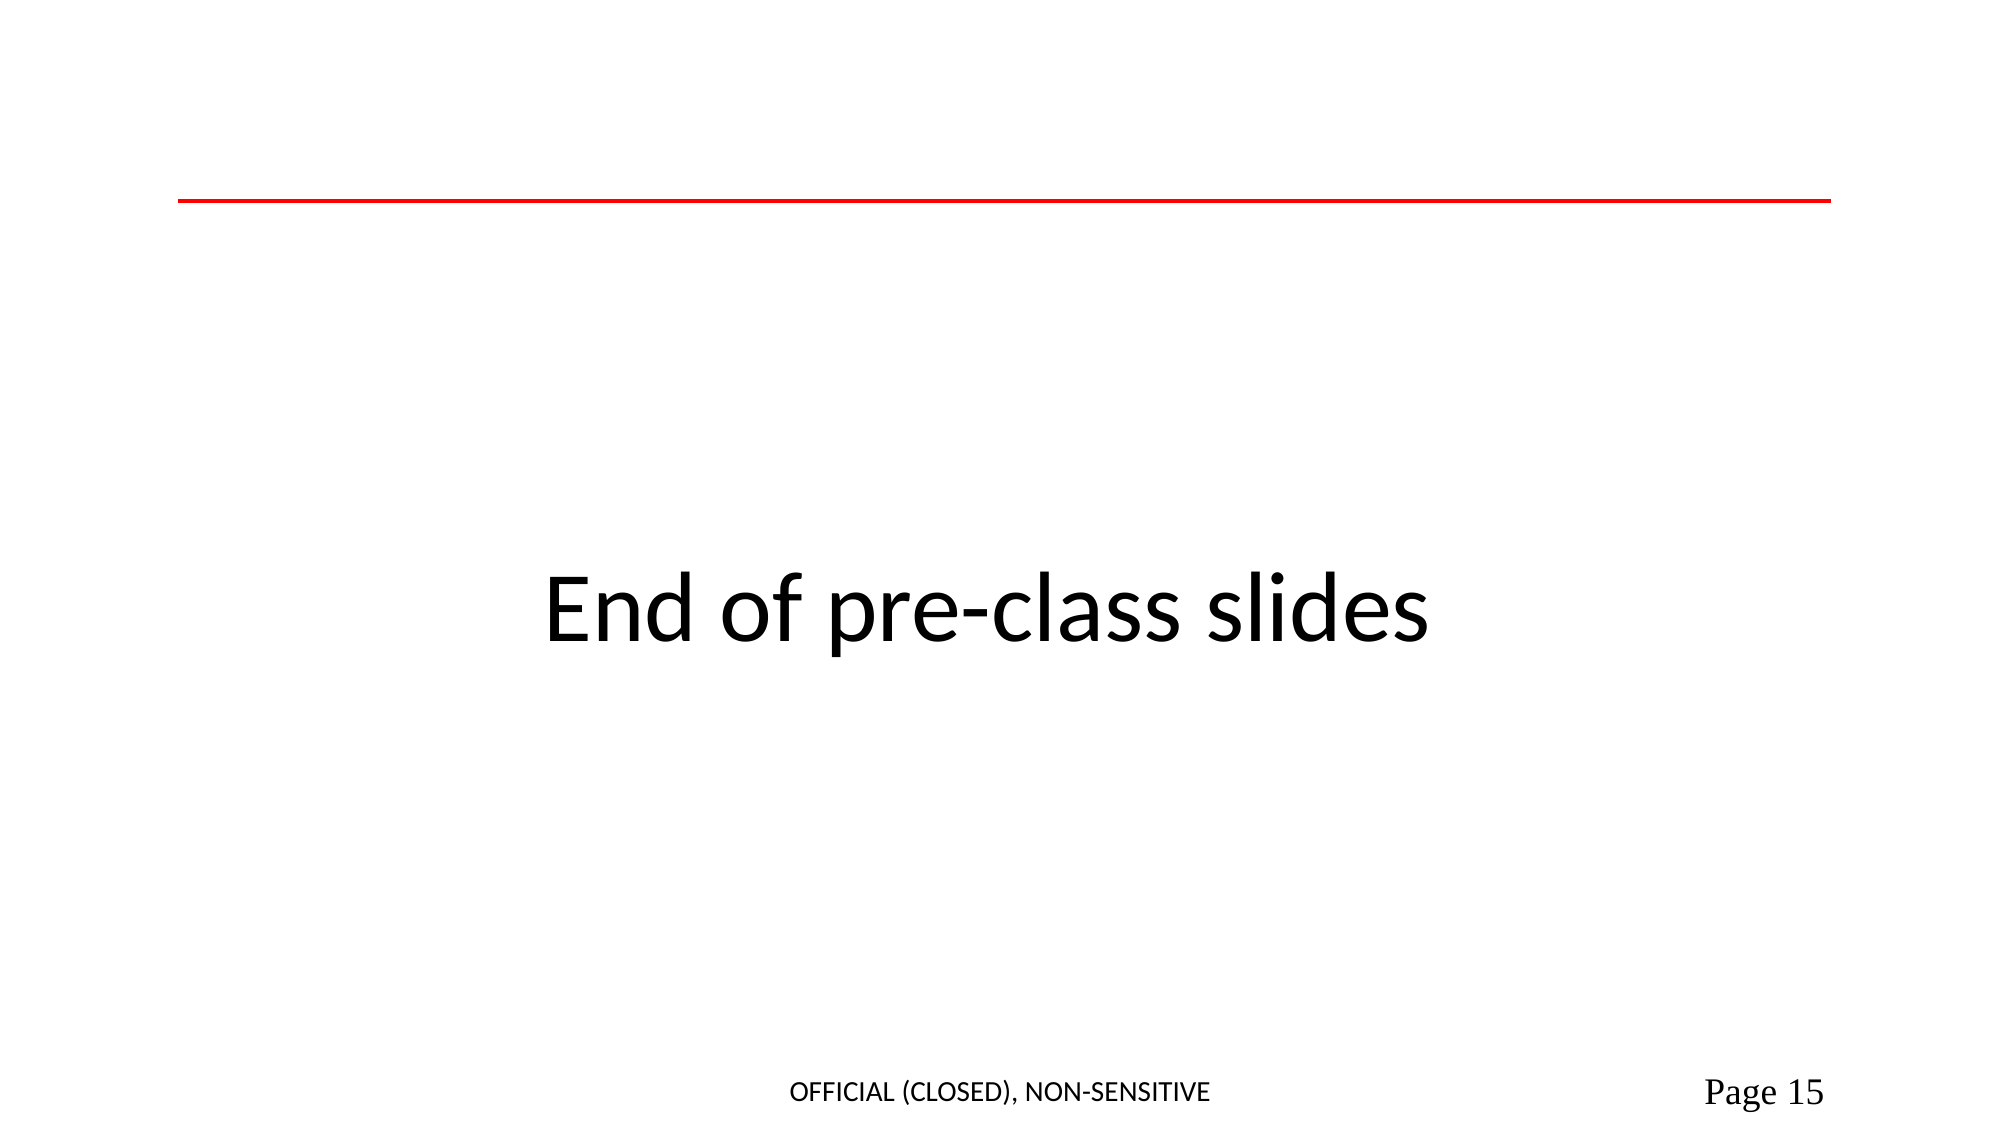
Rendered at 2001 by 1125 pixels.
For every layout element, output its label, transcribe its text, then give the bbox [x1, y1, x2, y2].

text_box End of pre-class slides [434, 534, 1541, 669]
footer Official (closed), Non-sensitive [604, 1059, 1396, 1120]
slide_number Page 15 [1624, 1059, 1840, 1120]
